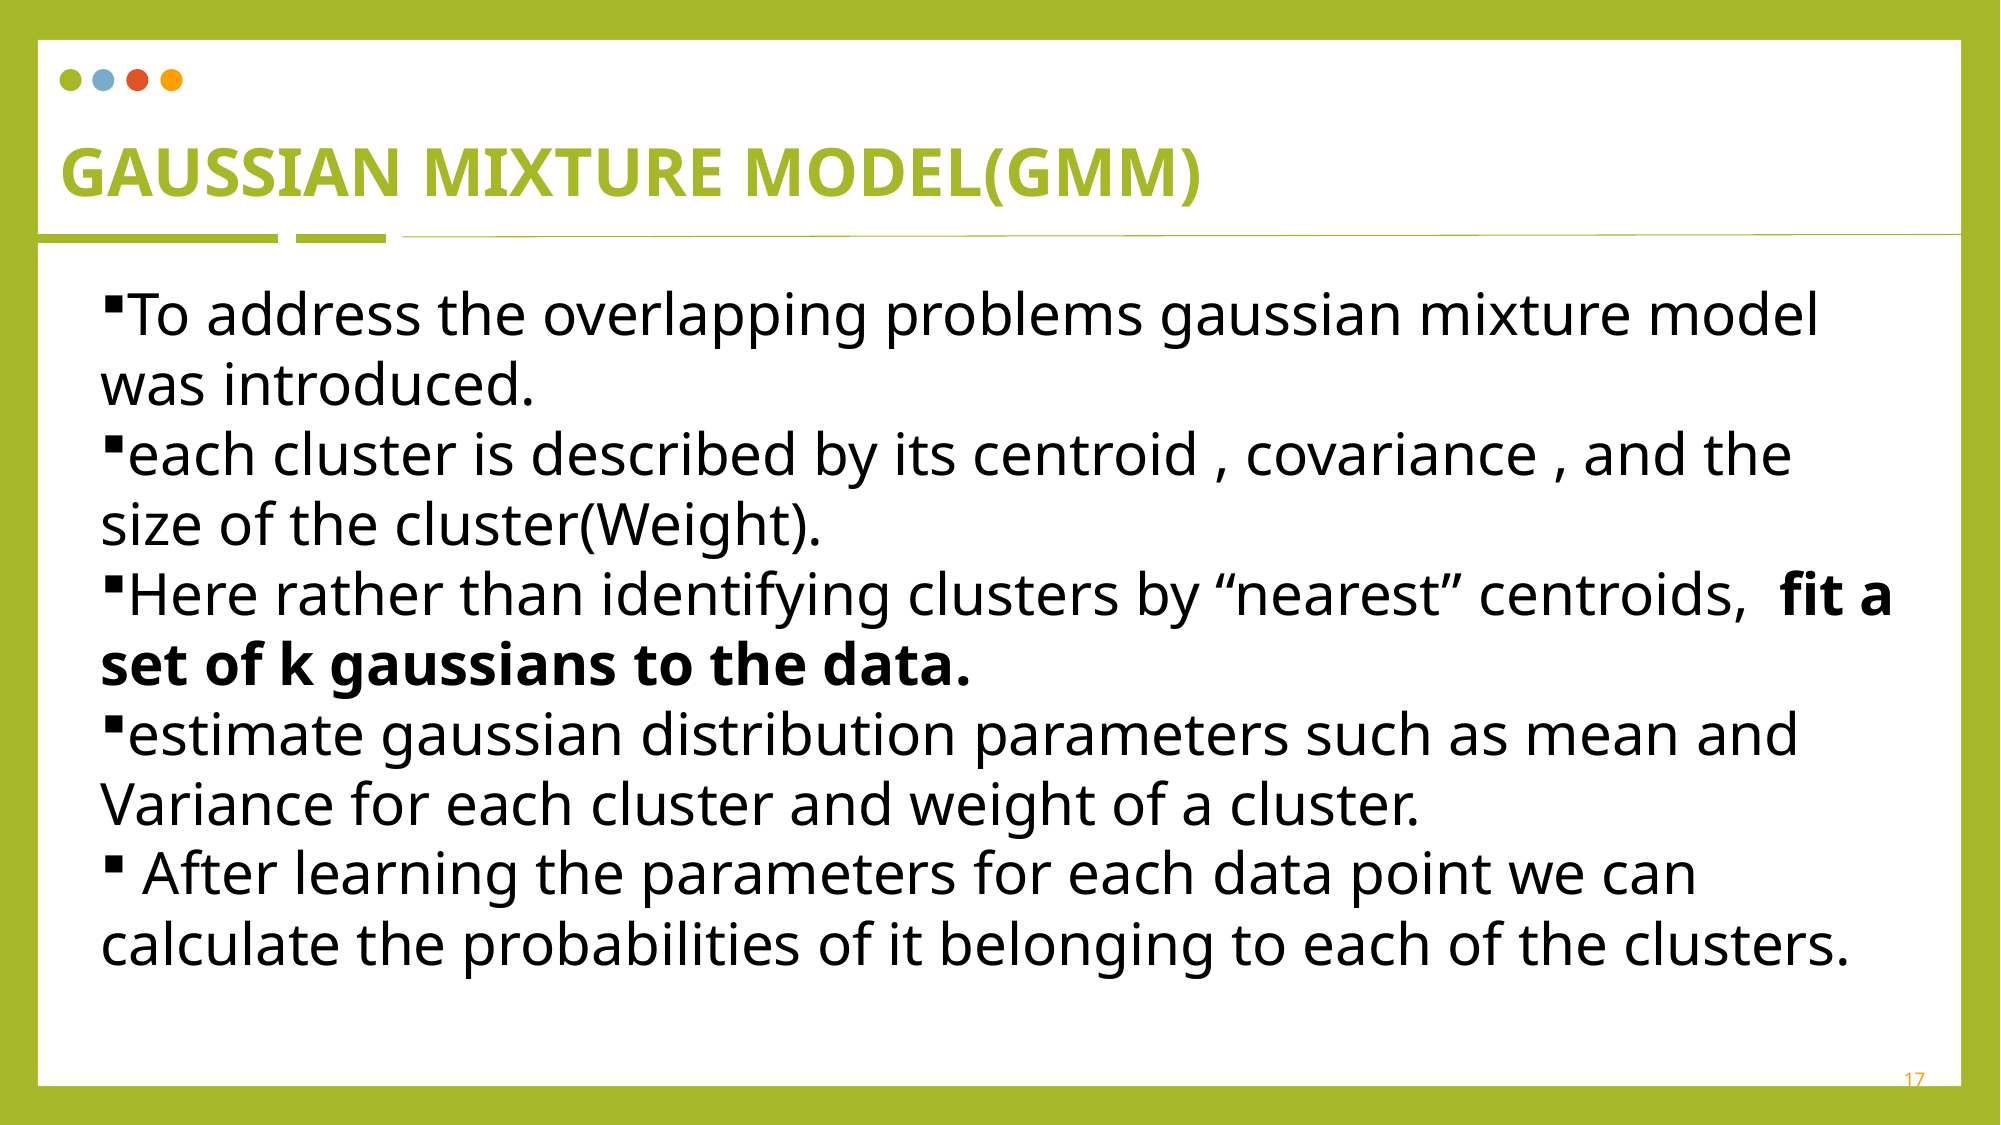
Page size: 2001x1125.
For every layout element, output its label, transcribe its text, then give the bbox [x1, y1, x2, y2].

title Gaussian mixture model(GMM) [59, 40, 1941, 211]
text_box To address the overlapping problems gaussian mixture model was introduced. each cluster is described by its centroid , covariance , and the size of the cluster(Weight). Here rather than identifying clusters by “nearest” centroids, fit a set of k gaussians to the data. estimate gaussian distribution parameters such as mean and Variance for each cluster and weight of a cluster. After learning the parameters for each data point we can calculate the probabilities of it belonging to each of the clusters. [85, 269, 1926, 1055]
slide_number 17 [1490, 1060, 1941, 1102]
